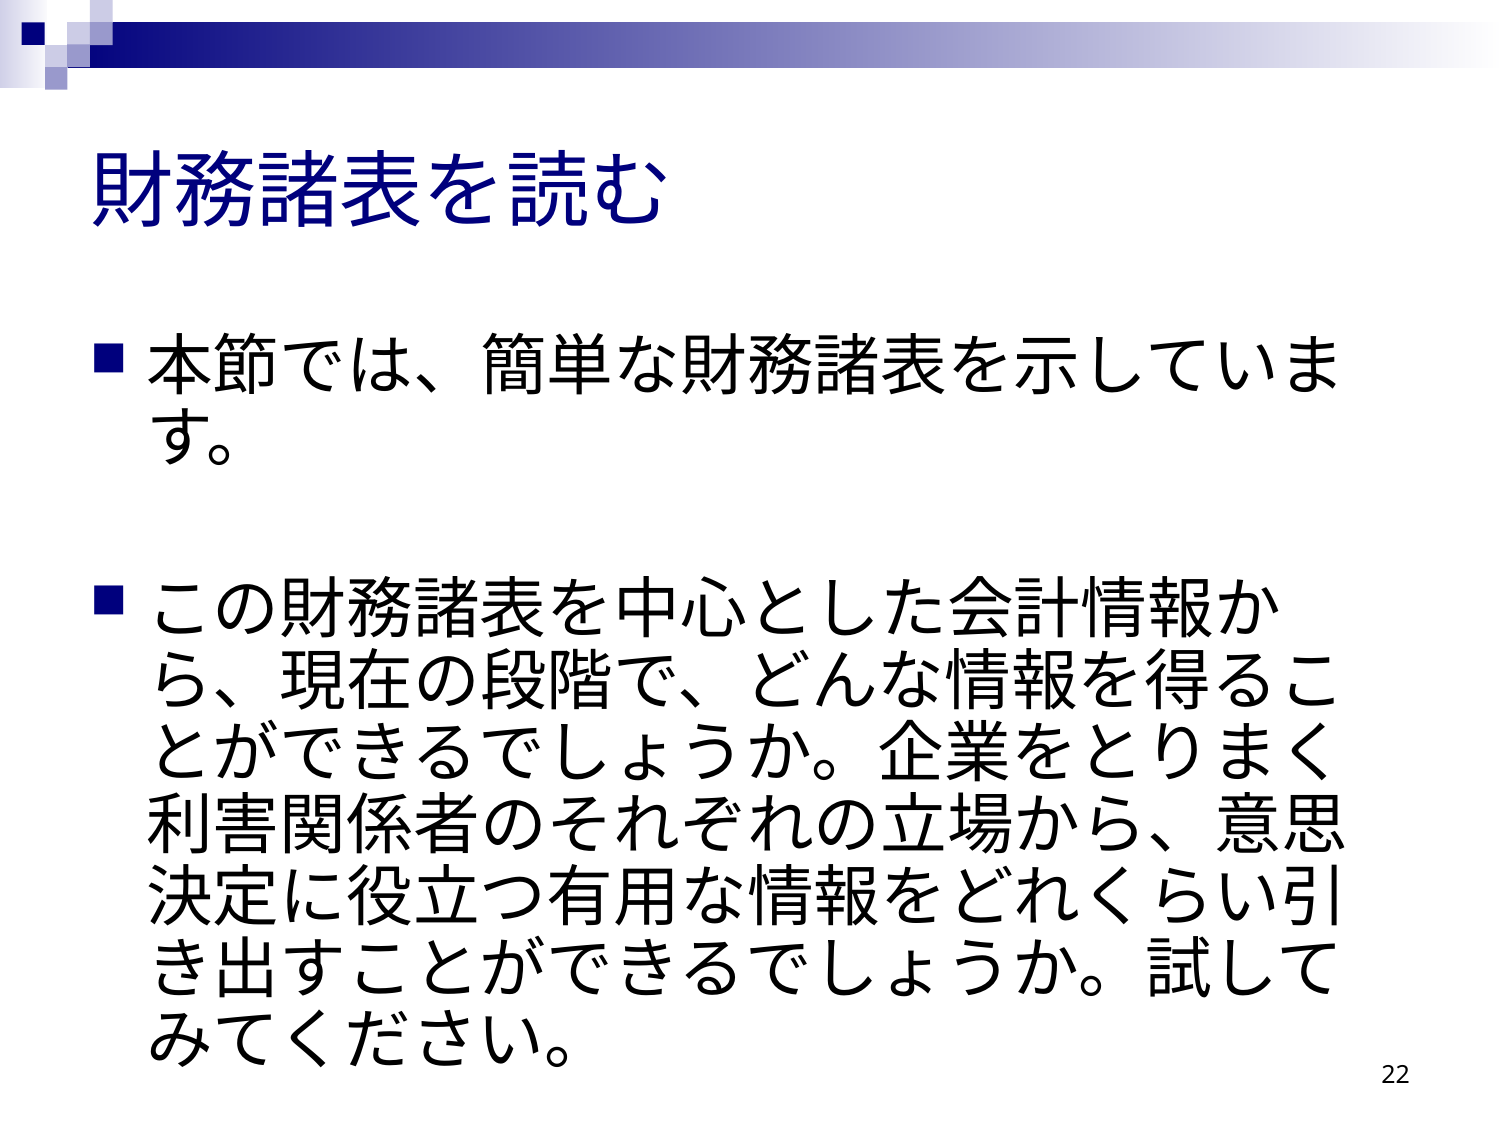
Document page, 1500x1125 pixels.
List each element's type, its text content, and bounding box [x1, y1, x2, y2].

slide_number 22 [1074, 1024, 1426, 1101]
title 財務諸表を読む [75, 75, 1425, 300]
list 本節では、簡単な財務諸表を示しています。 この財務諸表を中心とした会計情報から、現在の段階で、どんな情報を得ることができるでしょうか。企業をとりまく利害関係者のそれぞれの立場から、意思決定に役立つ有用な情報をどれくらい引き出すことができるでしょうか。試してみてください。 [75, 324, 1425, 963]
